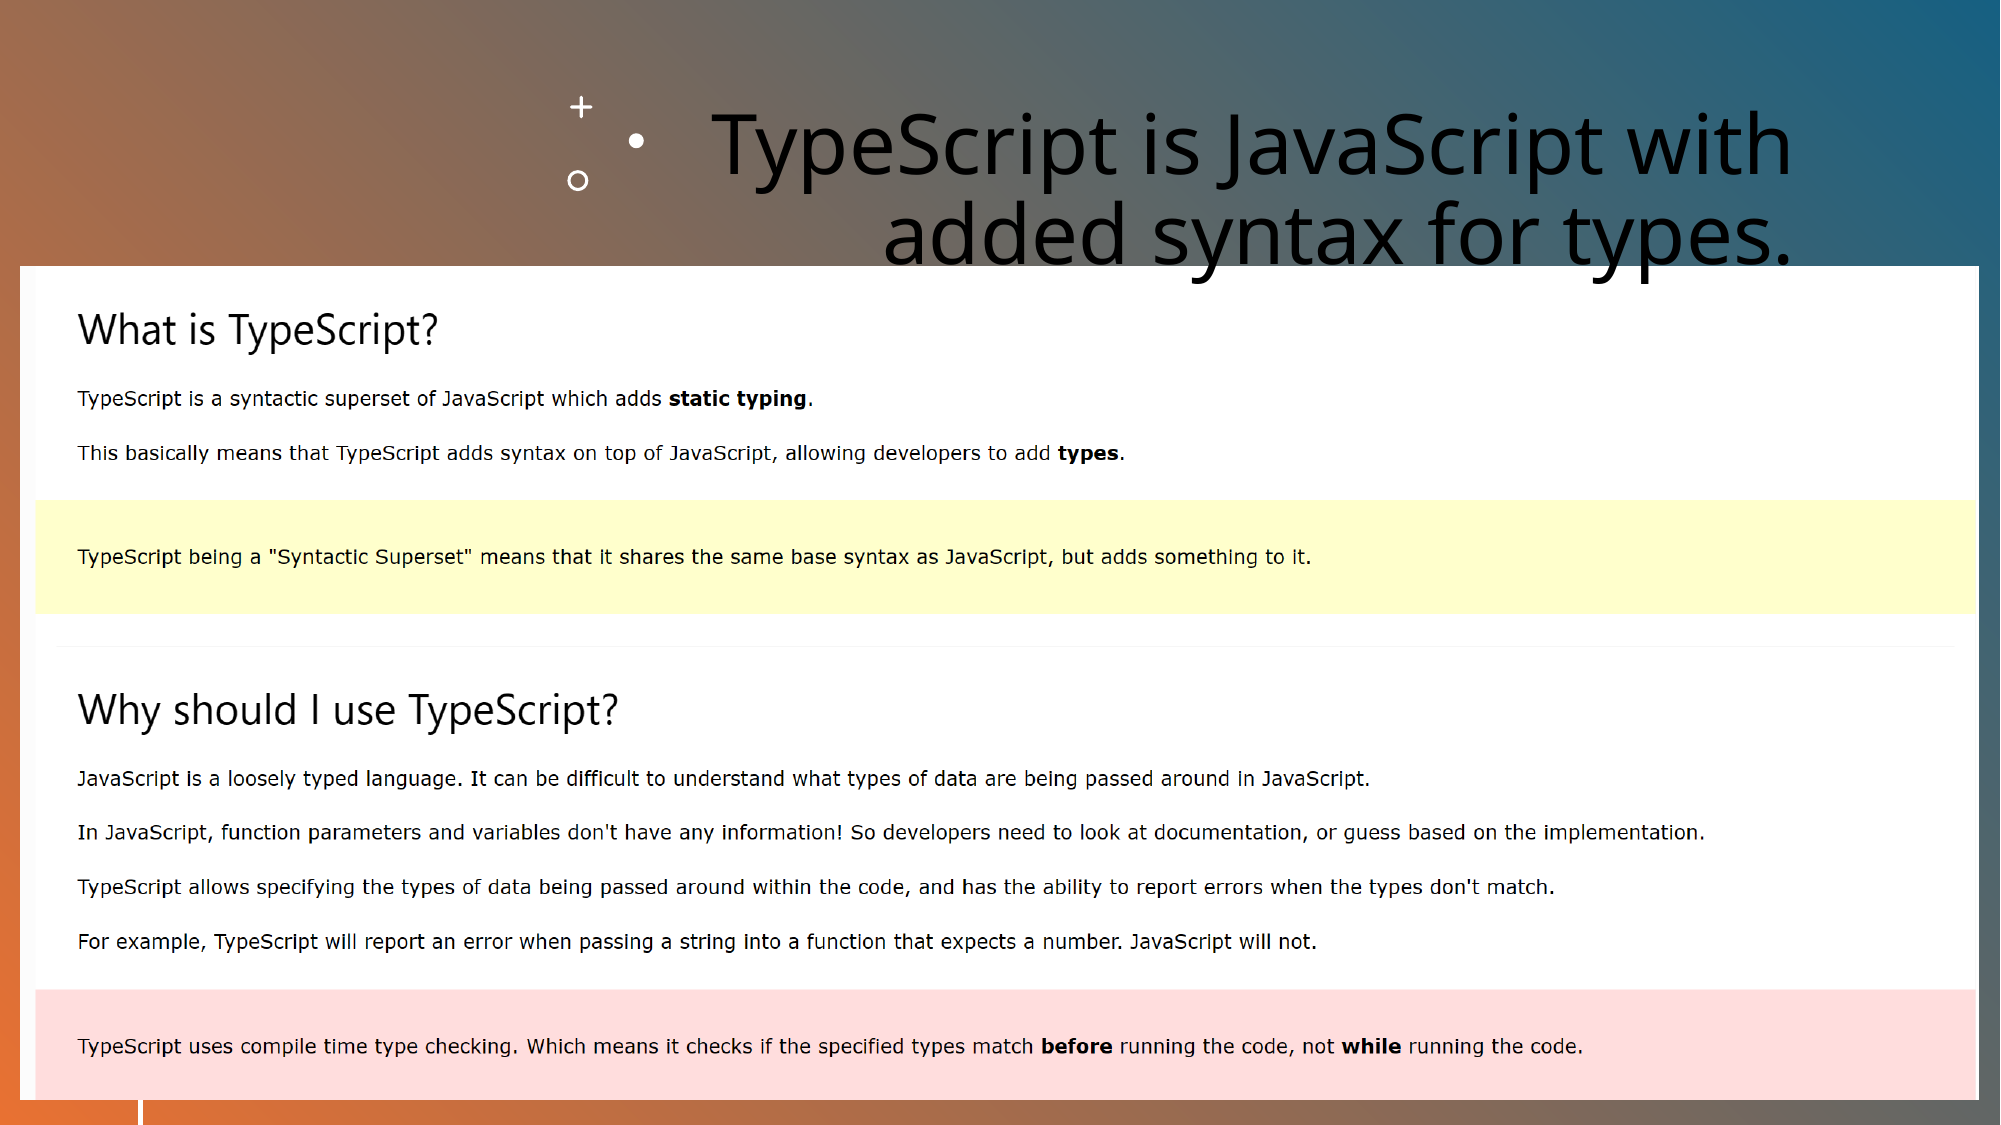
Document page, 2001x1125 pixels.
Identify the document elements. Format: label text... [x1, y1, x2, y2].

text_box [628, 133, 636, 149]
text_box [0, 0, 2000, 1125]
picture [20, 265, 1980, 1100]
text_box [569, 95, 593, 119]
text_box [567, 170, 589, 192]
title TypeScript is JavaScript with added syntax for types. [636, 95, 1812, 265]
